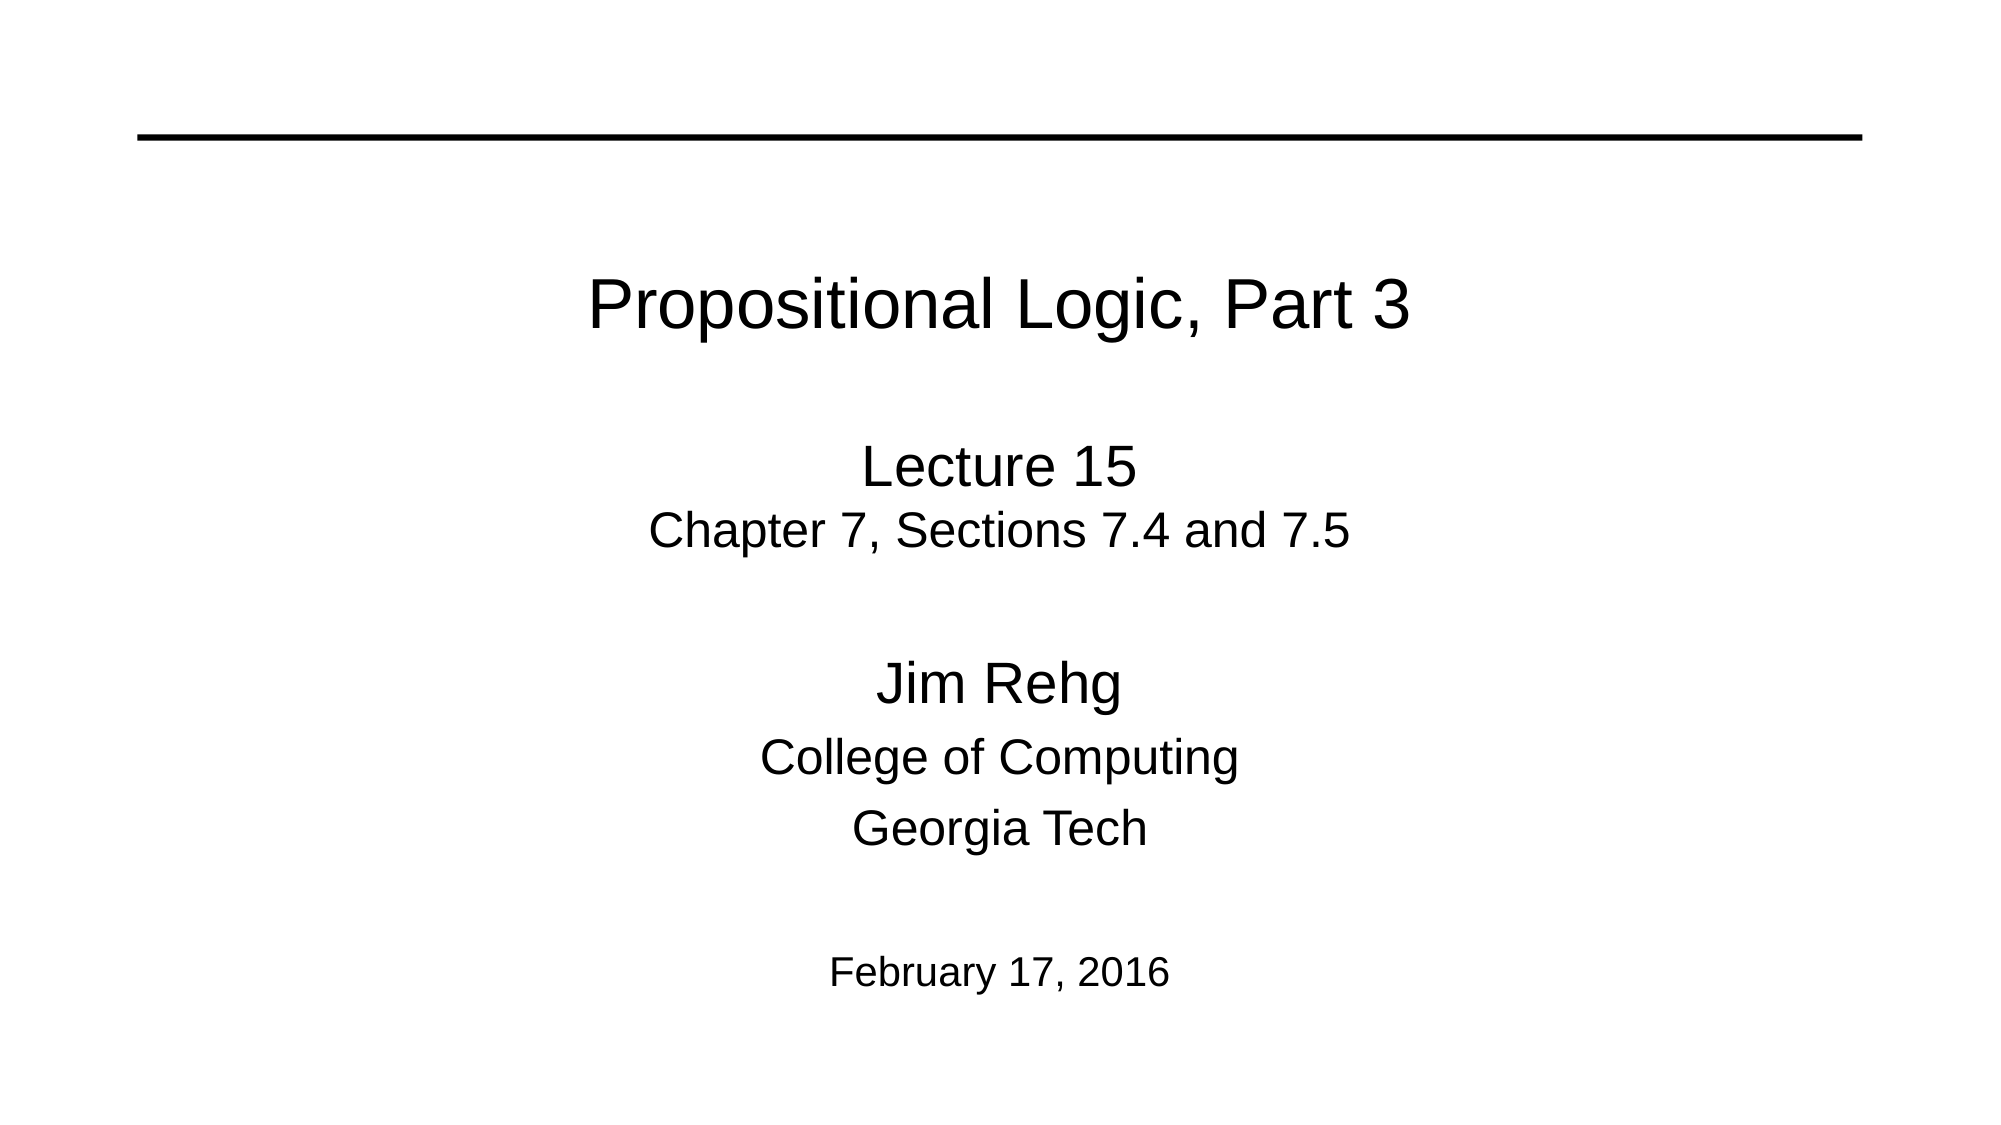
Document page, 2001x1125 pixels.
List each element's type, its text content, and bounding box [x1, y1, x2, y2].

subtitle Jim Rehg College of Computing Georgia Tech February 17, 2016 [300, 637, 1700, 925]
title Propositional Logic, Part 3 Lecture 15 Chapter 7, Sections 7.4 and 7.5 [150, 287, 1850, 529]
